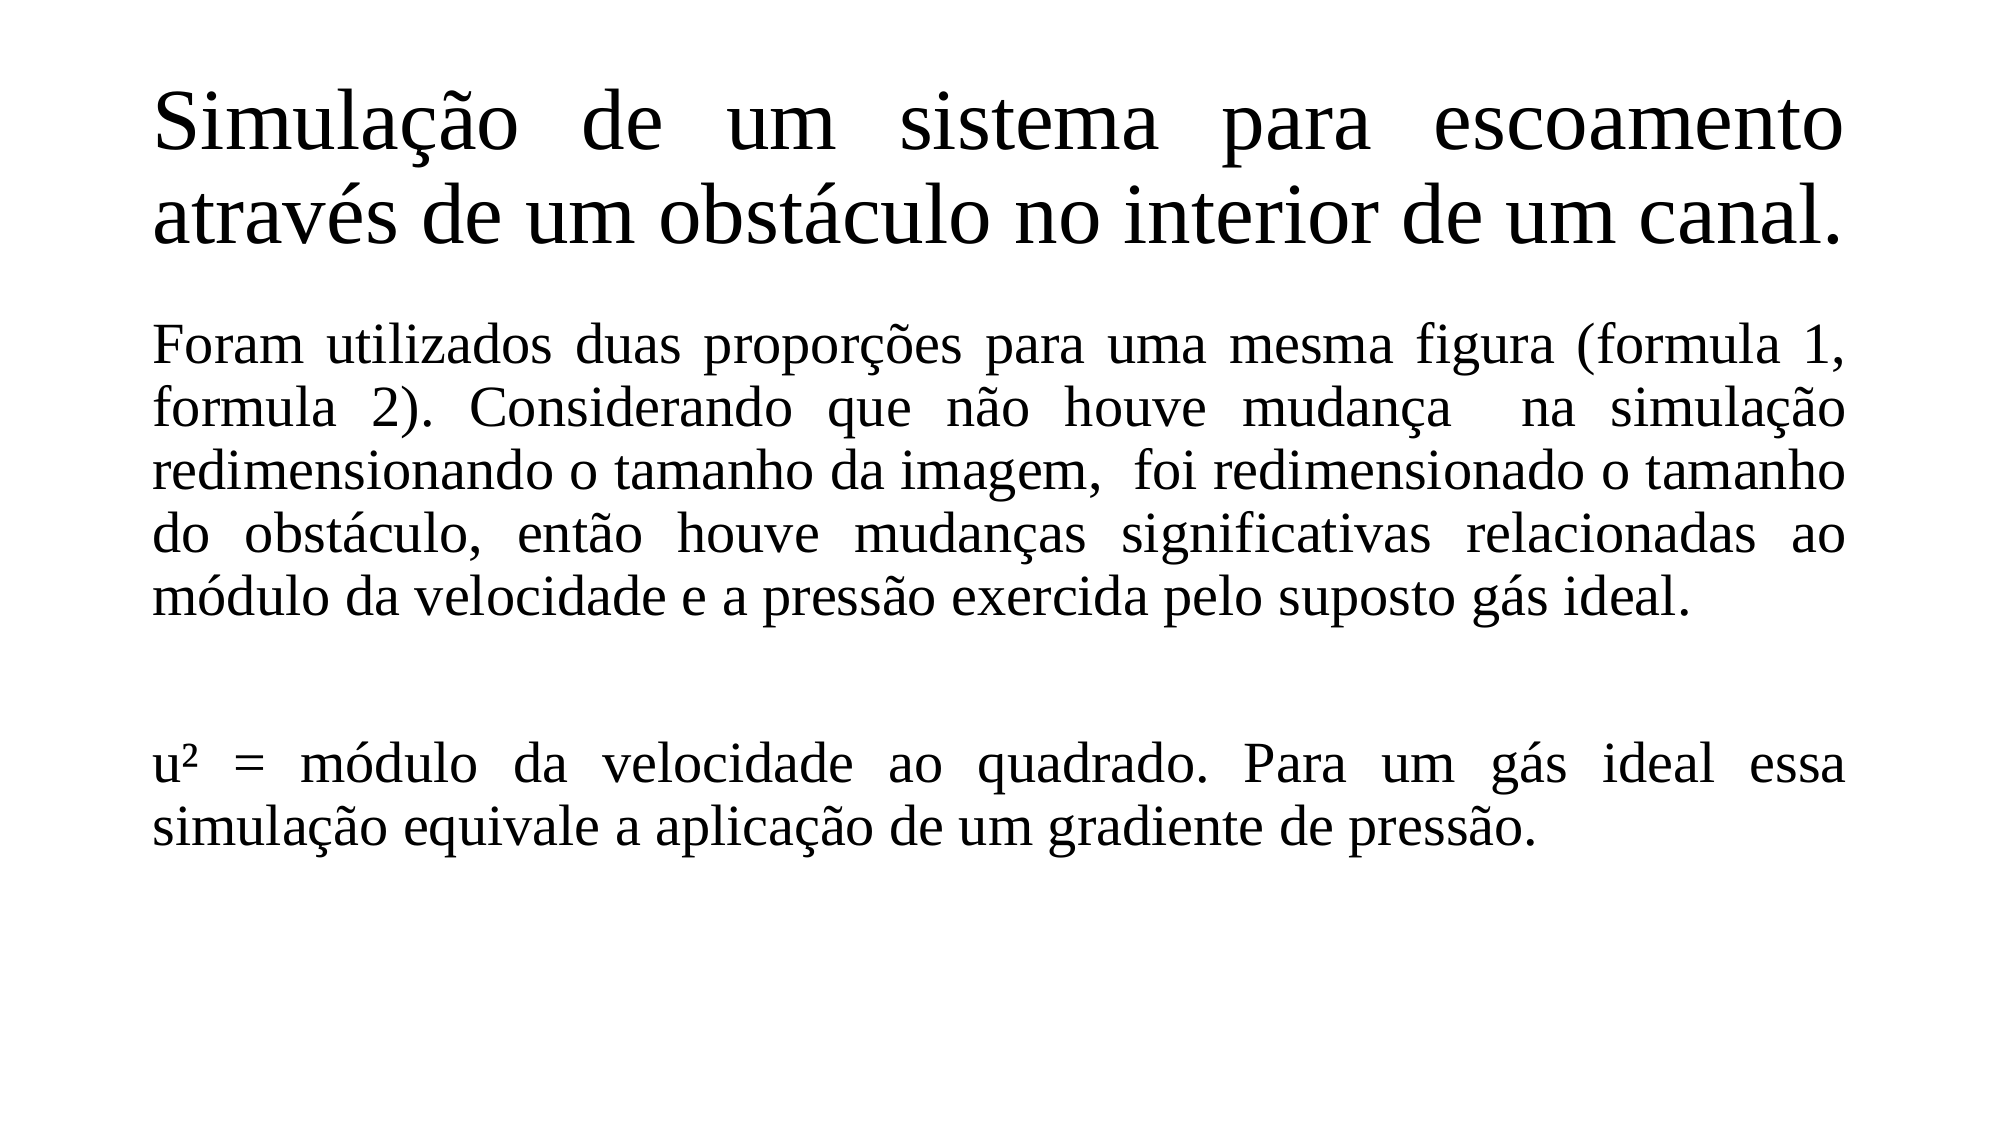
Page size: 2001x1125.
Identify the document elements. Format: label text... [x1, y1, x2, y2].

title Simulação de um sistema para escoamento através de um obstáculo no interior de um canal. [137, 59, 1863, 278]
list Foram utilizados duas proporções para uma mesma figura (formula 1, formula 2). Considerando que não houve mudança na simulação redimensionando o tamanho da imagem, foi redimensionado o tamanho do obstáculo, então houve mudanças significativas relacionadas ao módulo da velocidade e a pressão exercida pelo suposto gás ideal. u² = módulo da velocidade ao quadrado. Para um gás ideal essa simulação equivale a aplicação de um gradiente de pressão. [137, 305, 1863, 1020]
